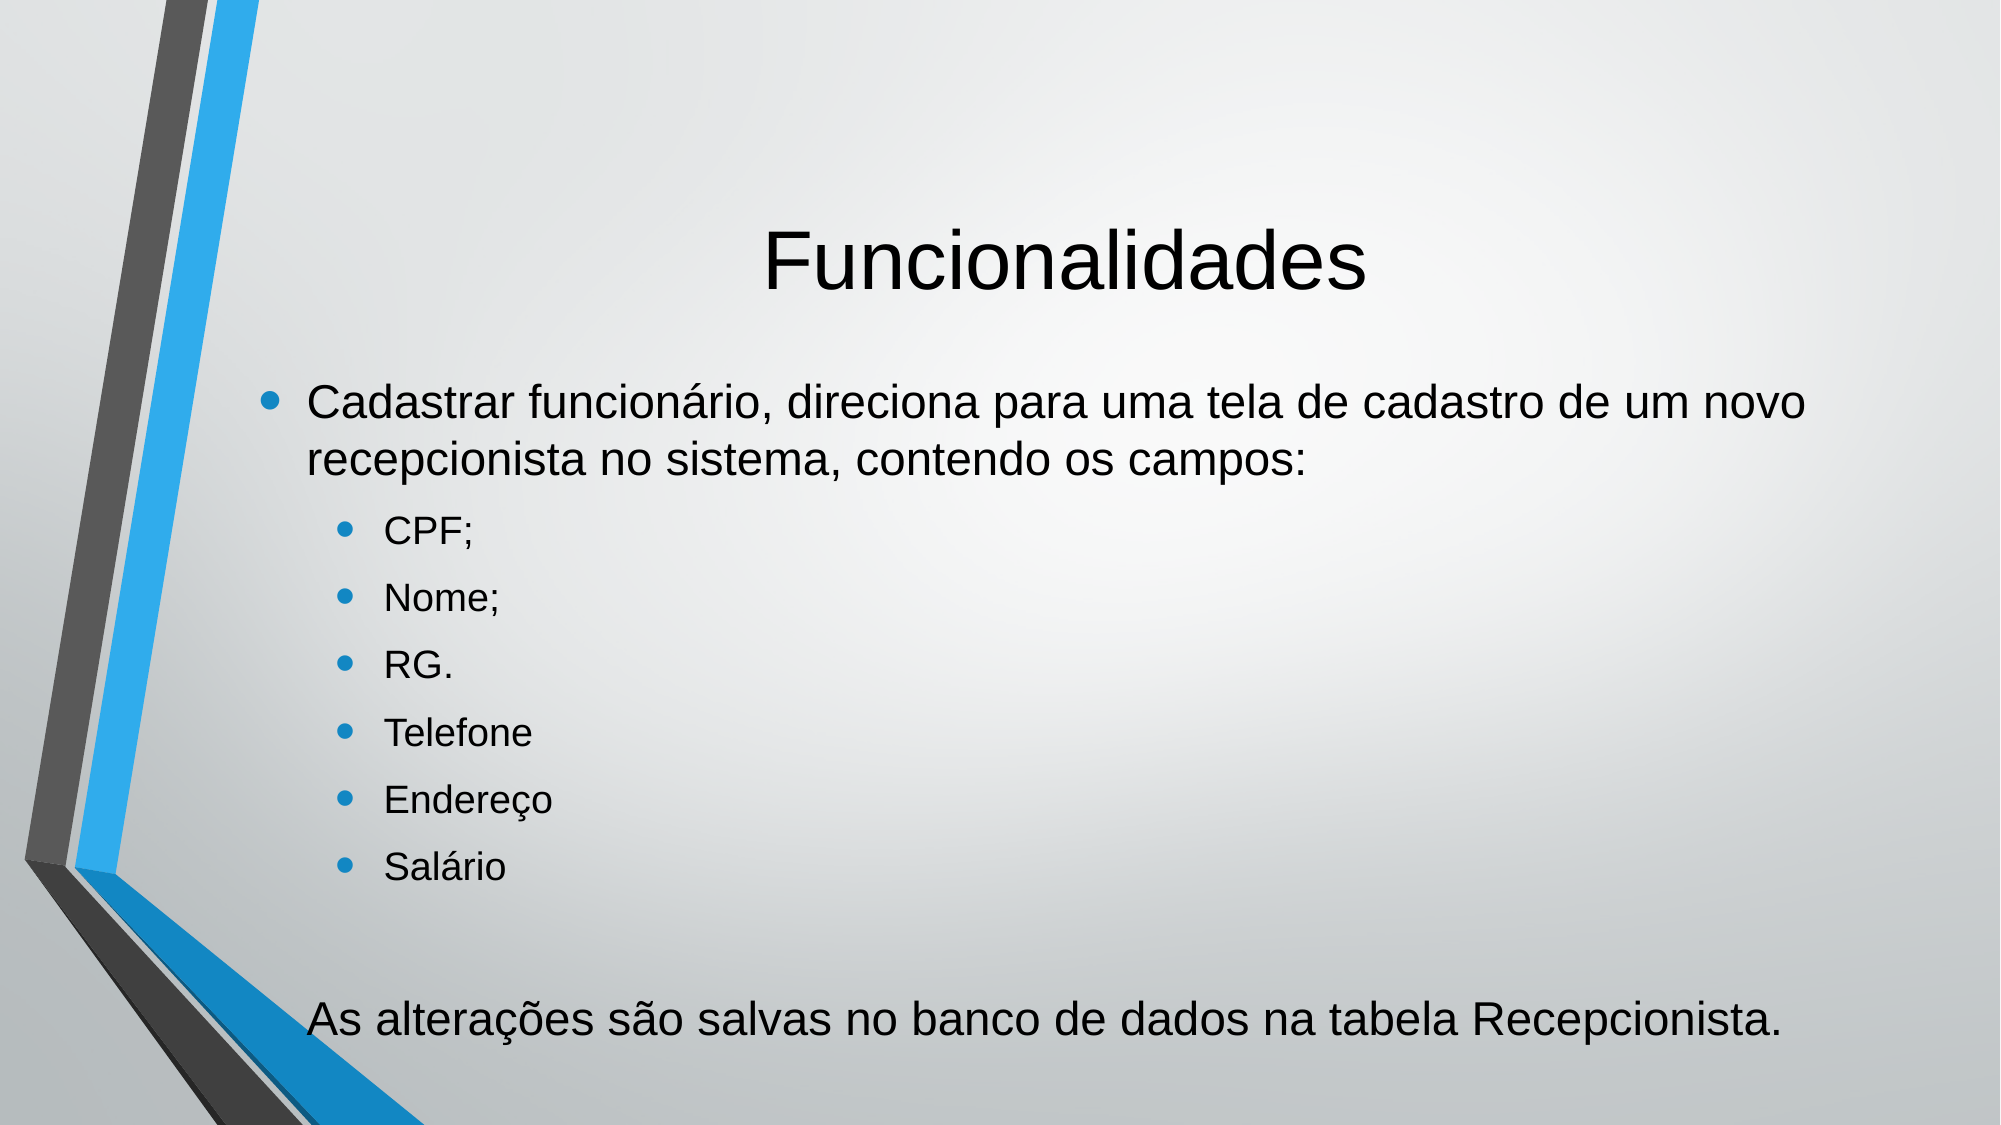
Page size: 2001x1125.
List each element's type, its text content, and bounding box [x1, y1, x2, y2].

title Funcionalidades [243, 112, 1887, 363]
list Cadastrar funcionário, direciona para uma tela de cadastro de um novo recepcionista no sistema, contendo os campos: CPF; Nome; RG. Telefone Endereço Salário As alterações são salvas no banco de dados na tabela Recepcionista. [243, 363, 1887, 1053]
